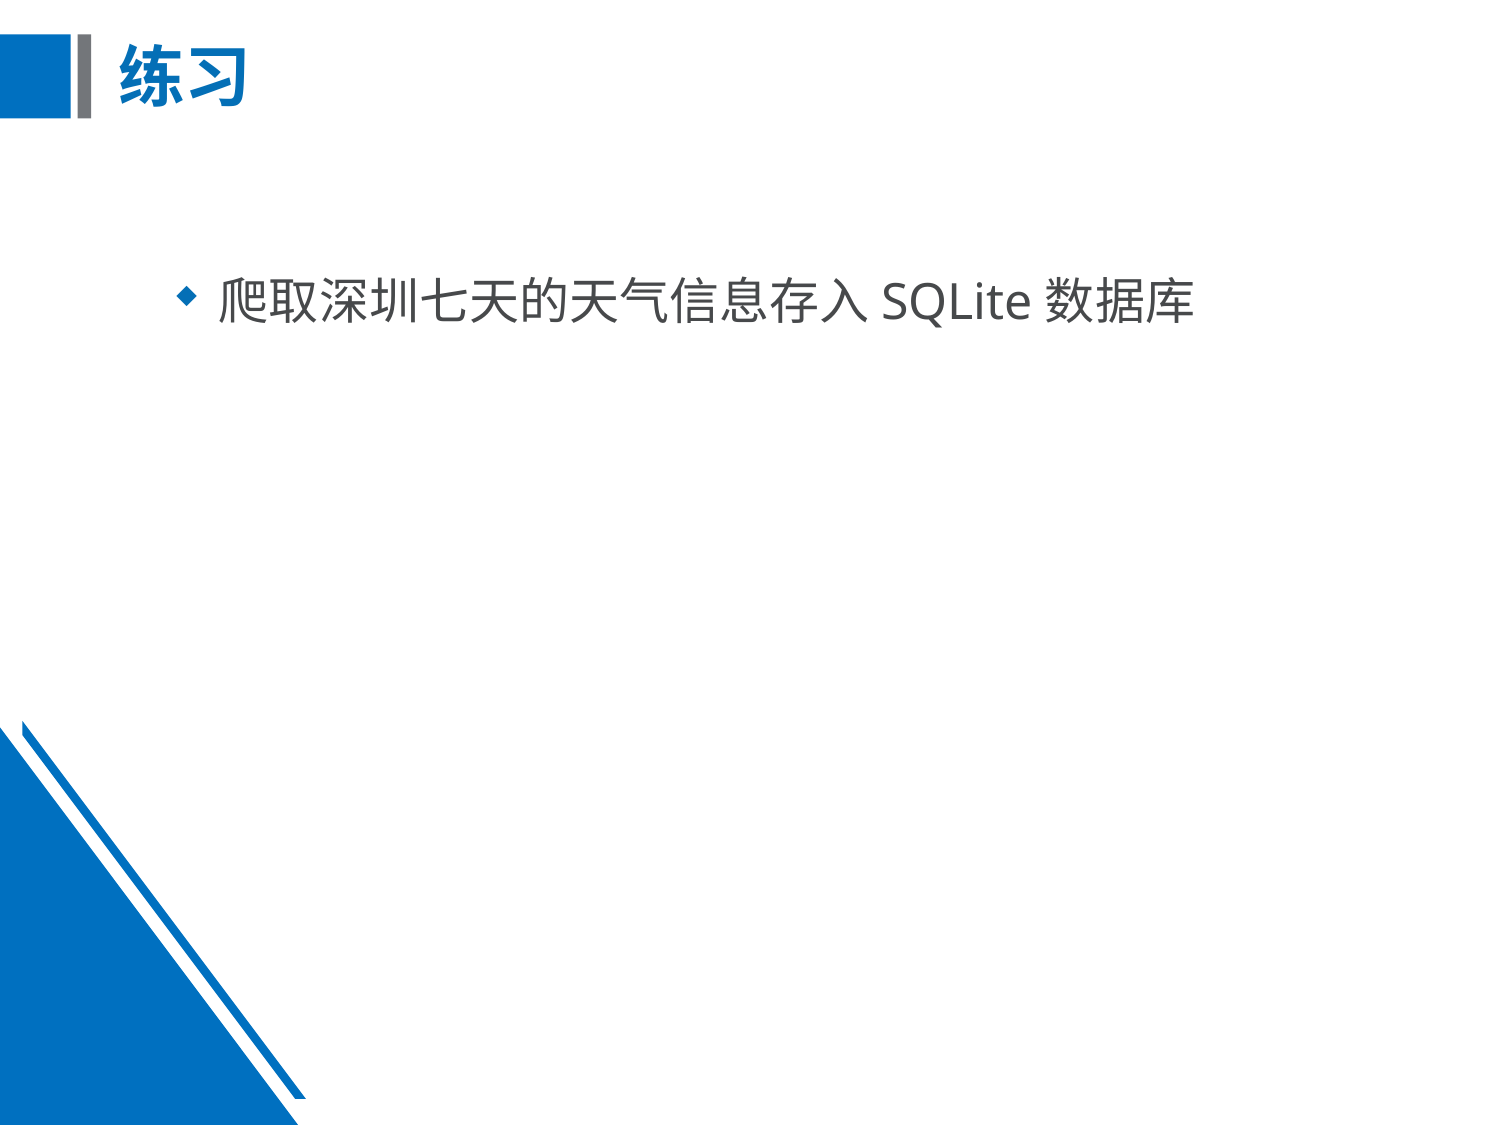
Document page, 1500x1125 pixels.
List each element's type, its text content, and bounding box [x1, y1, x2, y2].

title 练习 [102, 14, 1439, 146]
list 爬取深圳七天的天气信息存入SQLite数据库 [159, 231, 1341, 717]
